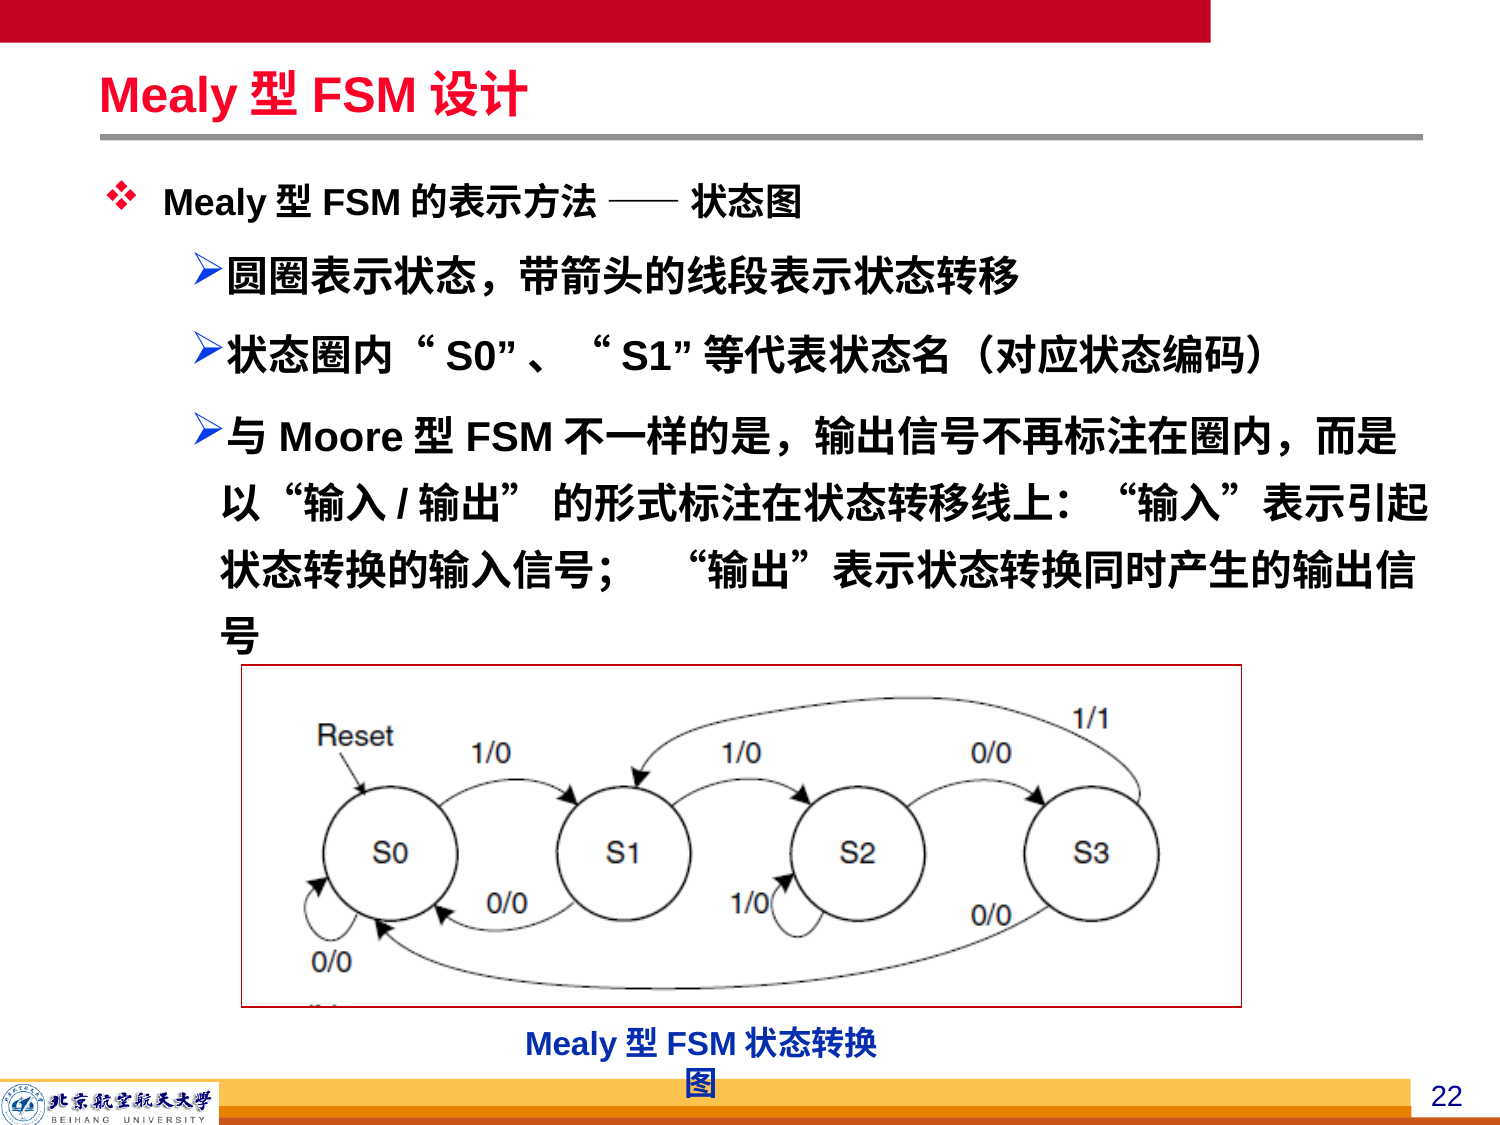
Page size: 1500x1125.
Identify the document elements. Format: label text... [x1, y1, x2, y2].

title Mealy型FSM设计 [87, 65, 952, 129]
text_box Mealy型FSM的表示方法 —— 状态图 圆圈表示状态，带箭头的线段表示状态转移 状态圈内“S0”、“S1”等代表状态名（对应状态编码） 与Moore型FSM不一样的是，输出信号不再标注在圈内，而是以“输入/输出” 的形式标注在状态转移线上：“输入”表示引起状态转换的输入信号； “输出”表示状态转换同时产生的输出信号 [88, 148, 1445, 603]
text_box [241, 665, 1241, 1071]
picture [0, 1082, 219, 1125]
